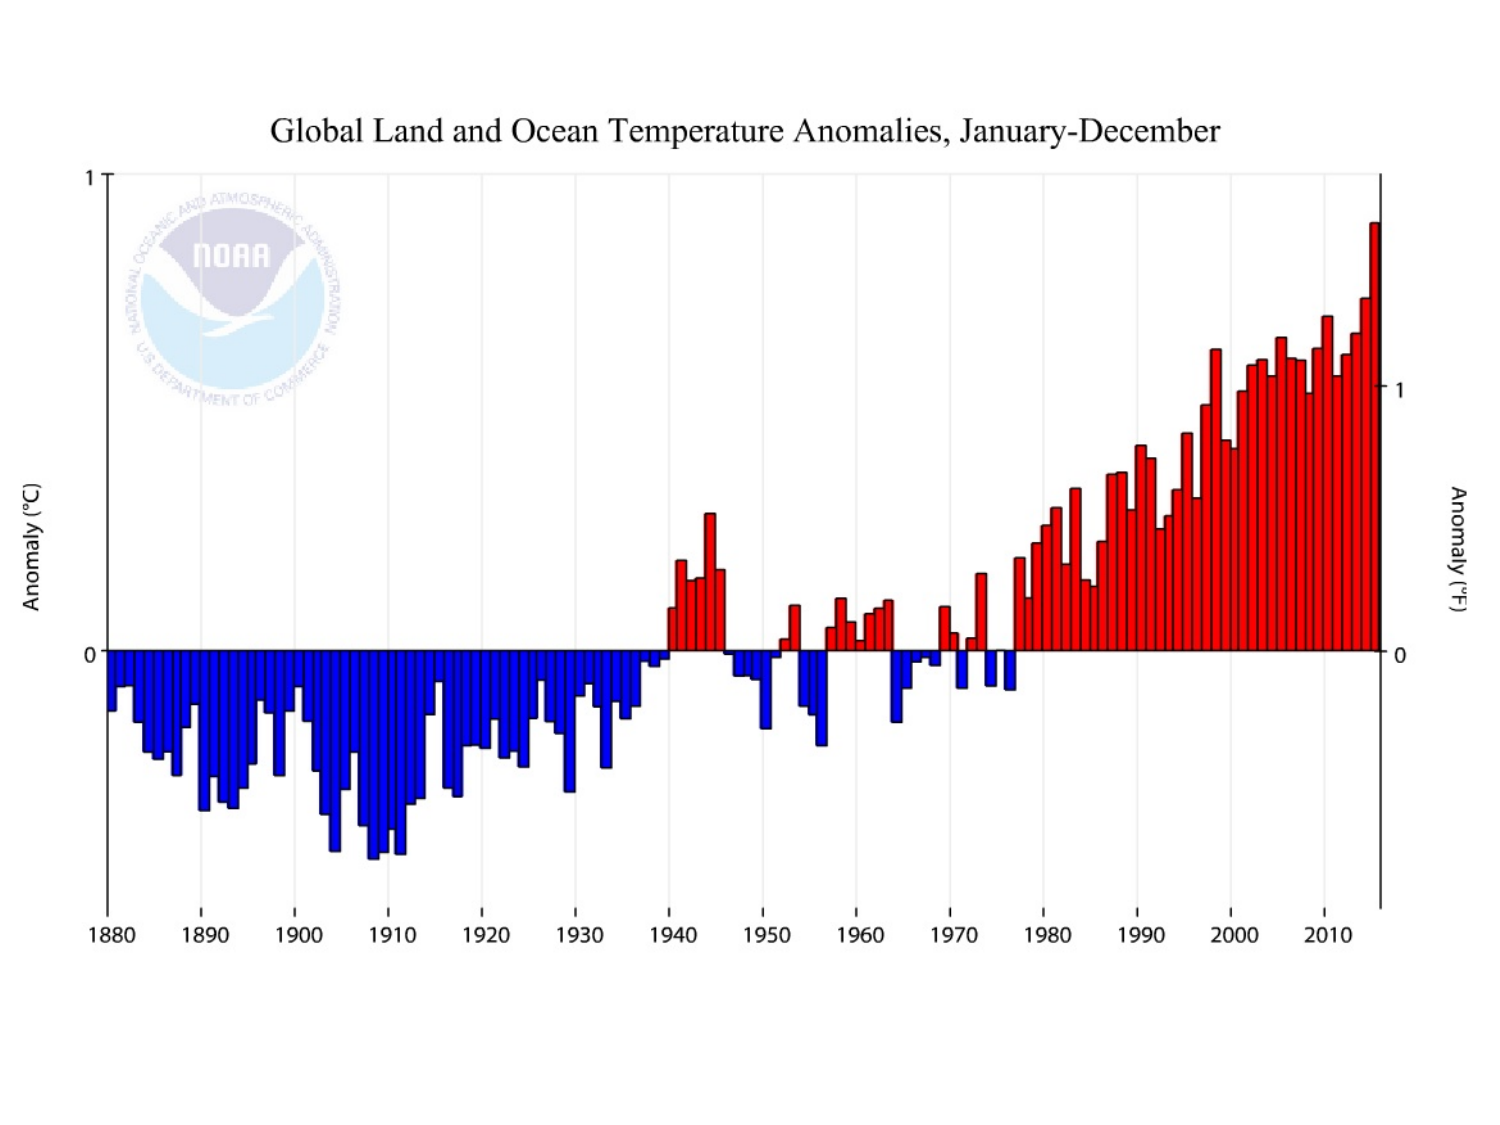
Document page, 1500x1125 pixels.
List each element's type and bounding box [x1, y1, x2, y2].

picture [0, 99, 1500, 970]
